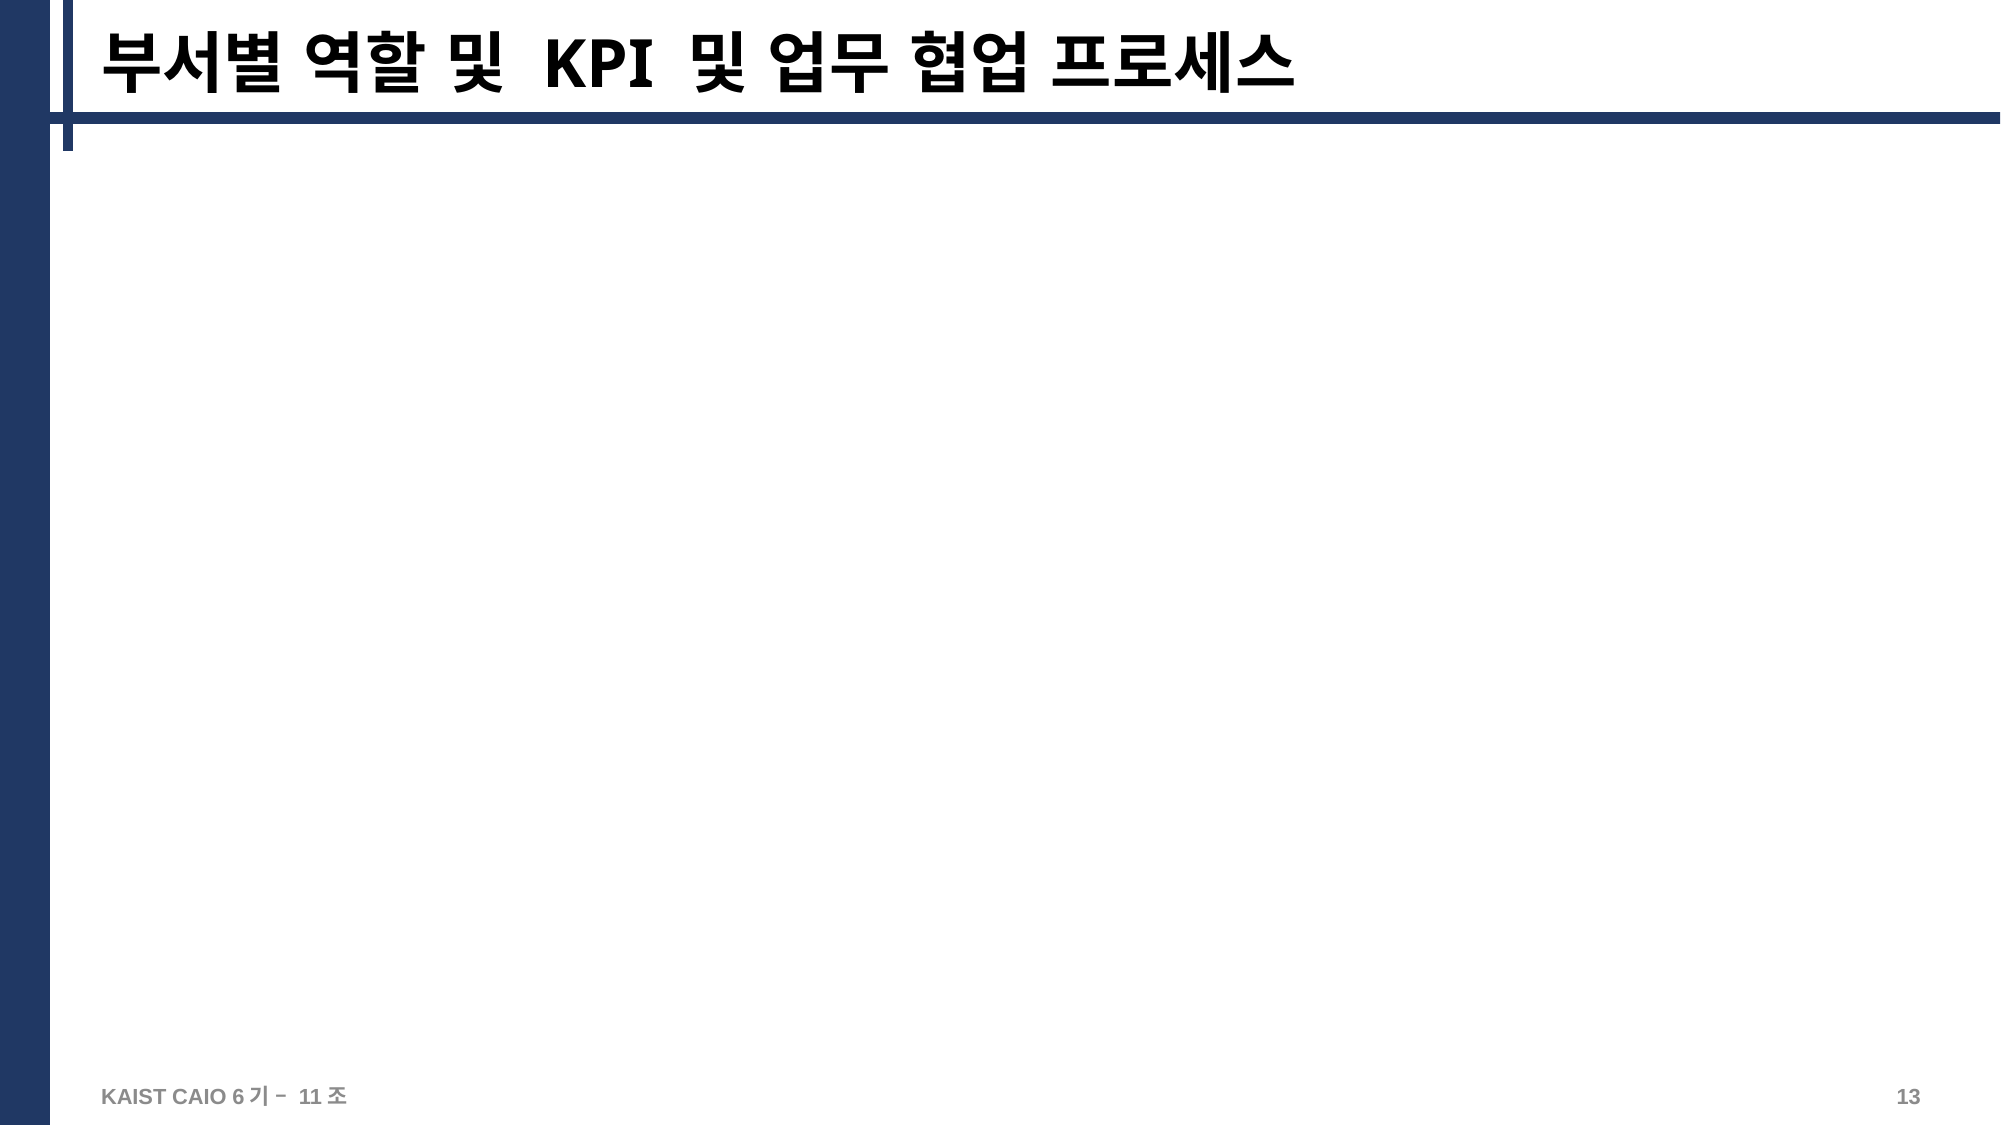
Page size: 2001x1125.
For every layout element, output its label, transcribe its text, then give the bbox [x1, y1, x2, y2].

text_box KAIST CAIO 6기 – 11조 [85, 1076, 405, 1115]
text_box 13 [1829, 1076, 1936, 1115]
title 부서별 역할 및 KPI 및 업무 협업 프로세스 [86, 20, 1936, 111]
